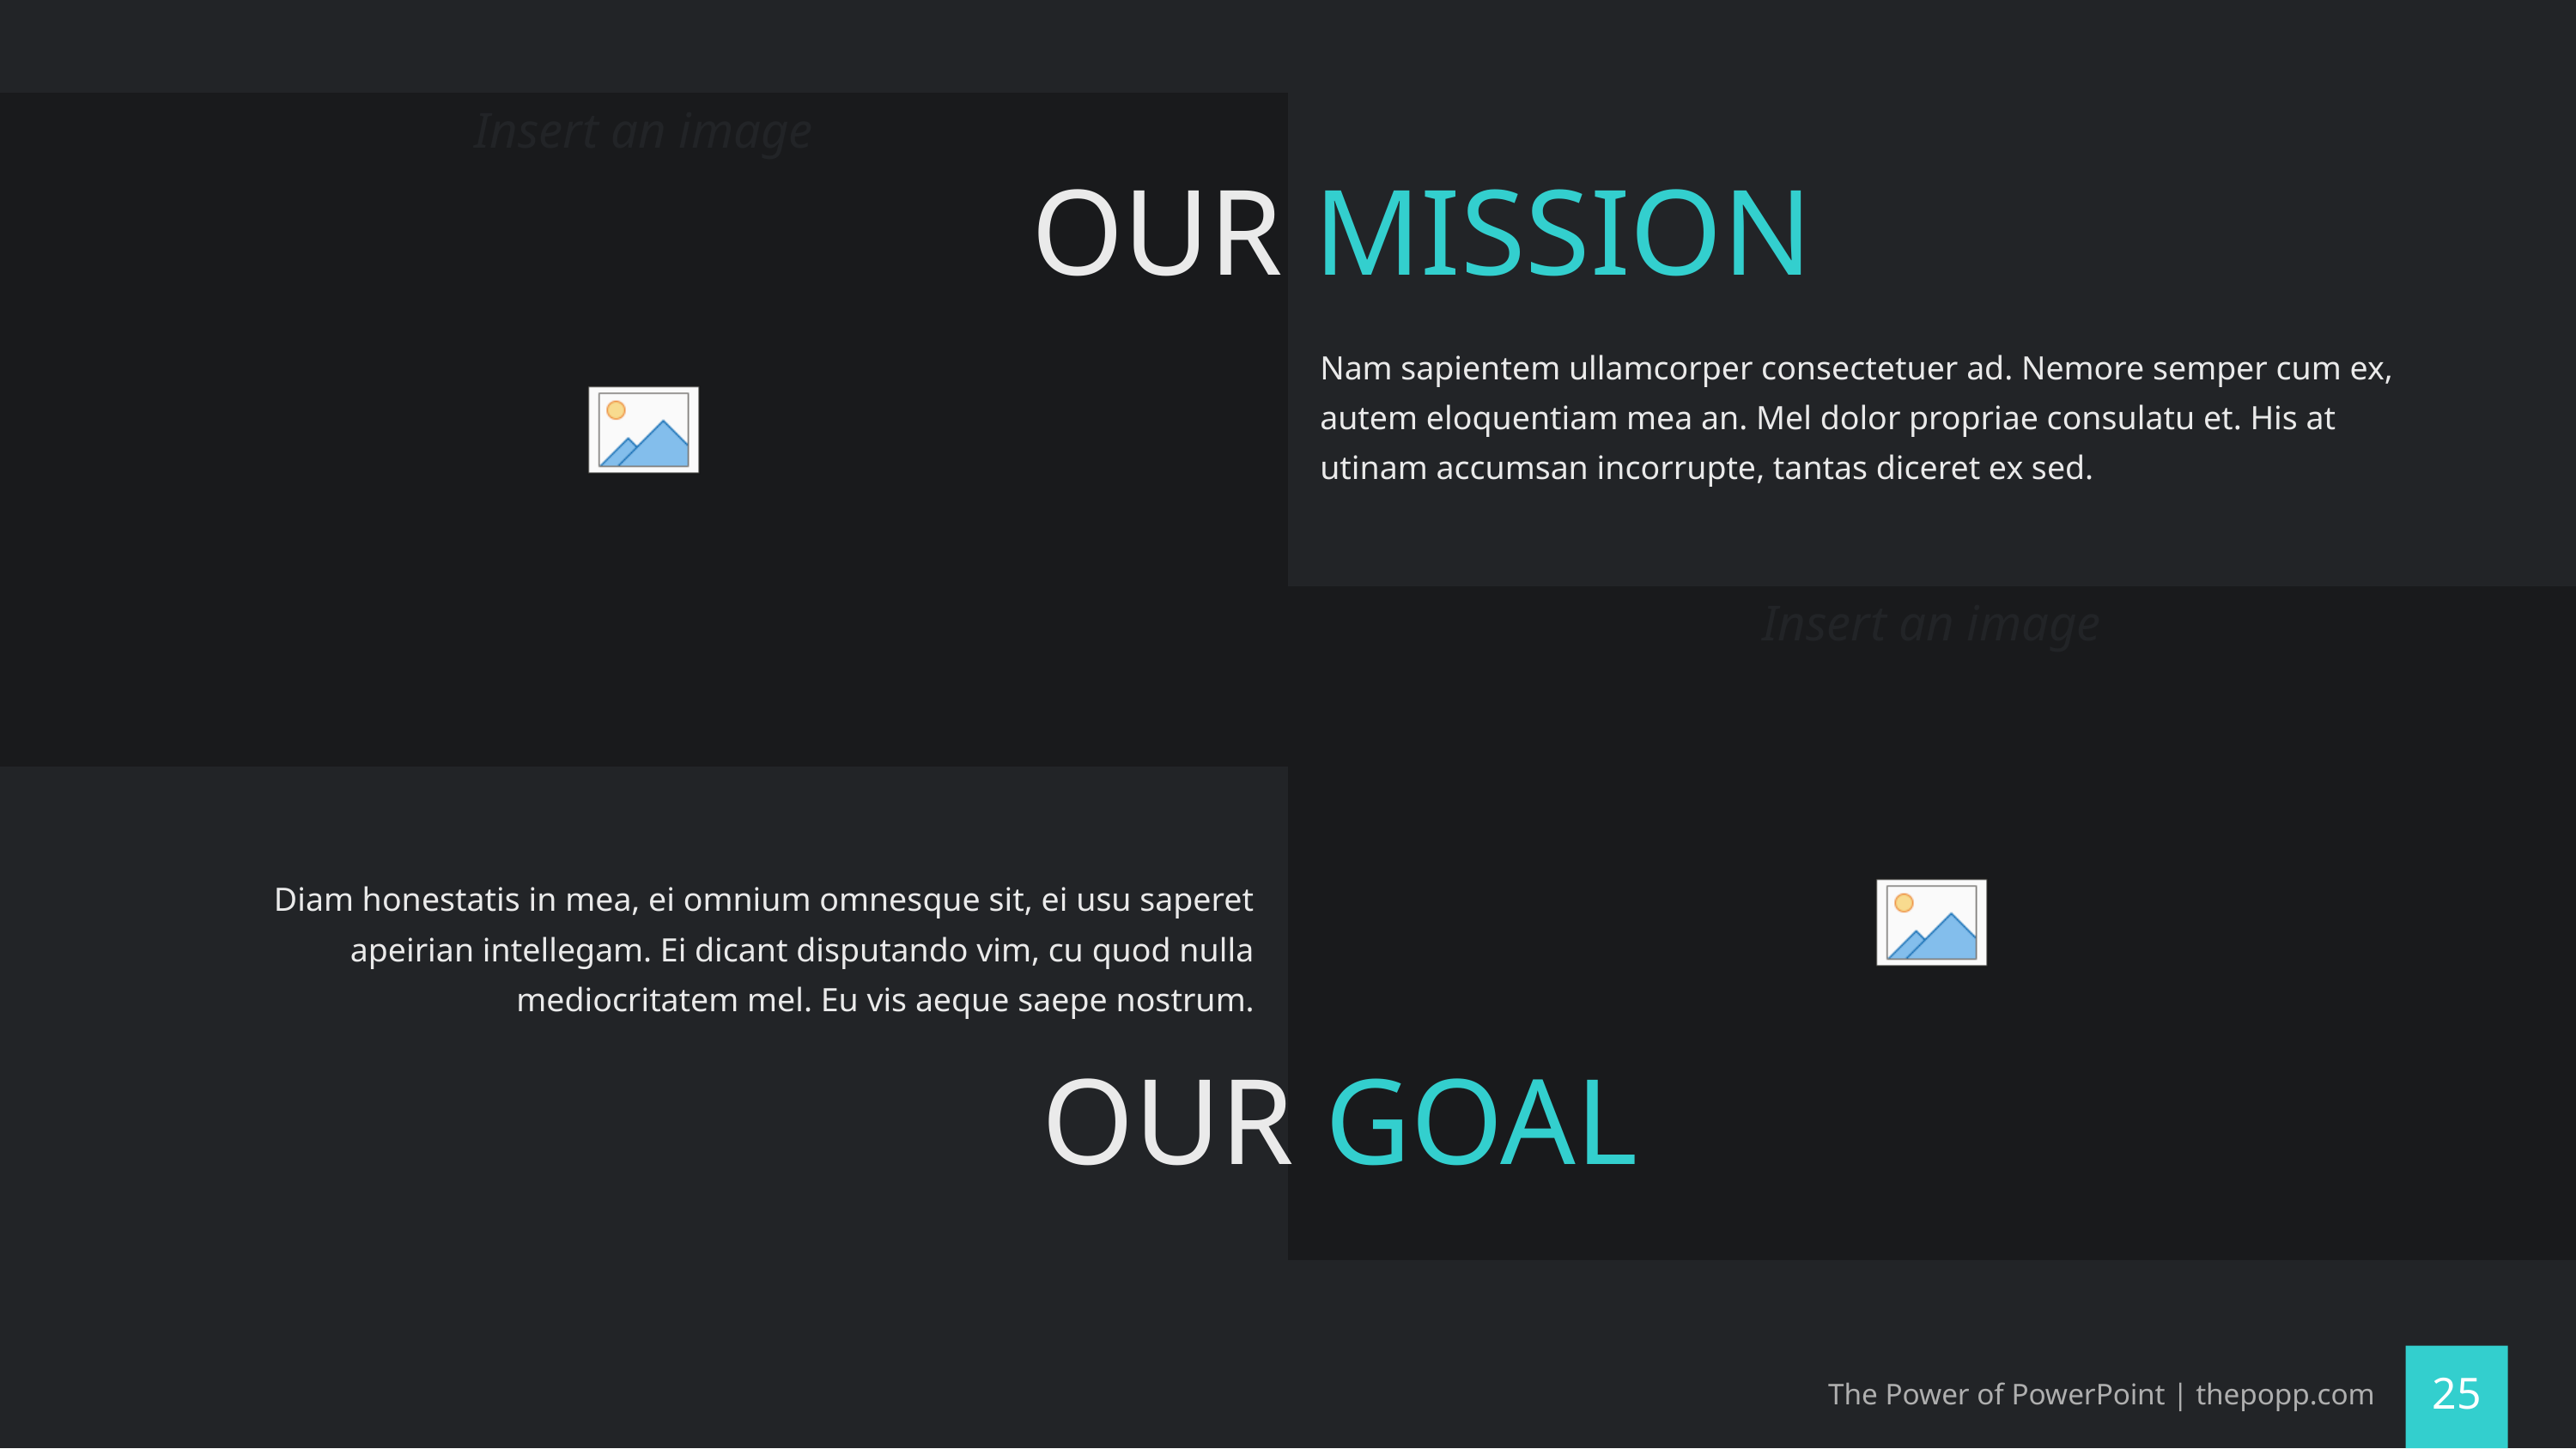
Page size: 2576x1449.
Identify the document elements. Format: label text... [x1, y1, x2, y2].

list OUR MISSION [1288, 135, 2458, 321]
slide_number 25 [2404, 1356, 2509, 1434]
list Diam honestatis in mea, ei omnium omnesque sit, ei usu saperet apeirian intellegam. Ei dicant disputando vim, cu quod nulla mediocritatem mel. Eu vis aeque saepe nostrum. [142, 821, 1268, 1025]
footer The Power of PowerPoint | thepopp.com [1519, 1356, 2389, 1434]
list OUR GOAL [162, 1024, 1287, 1210]
list Nam sapientem ullamcorper consectetuer ad. Nemore semper cum ex, autem eloquentiam mea an. Mel dolor propriae consulatu et. His at utinam accumsan incorrupte, tantas diceret ex sed. [1307, 329, 2433, 534]
picture [0, 93, 2576, 1260]
